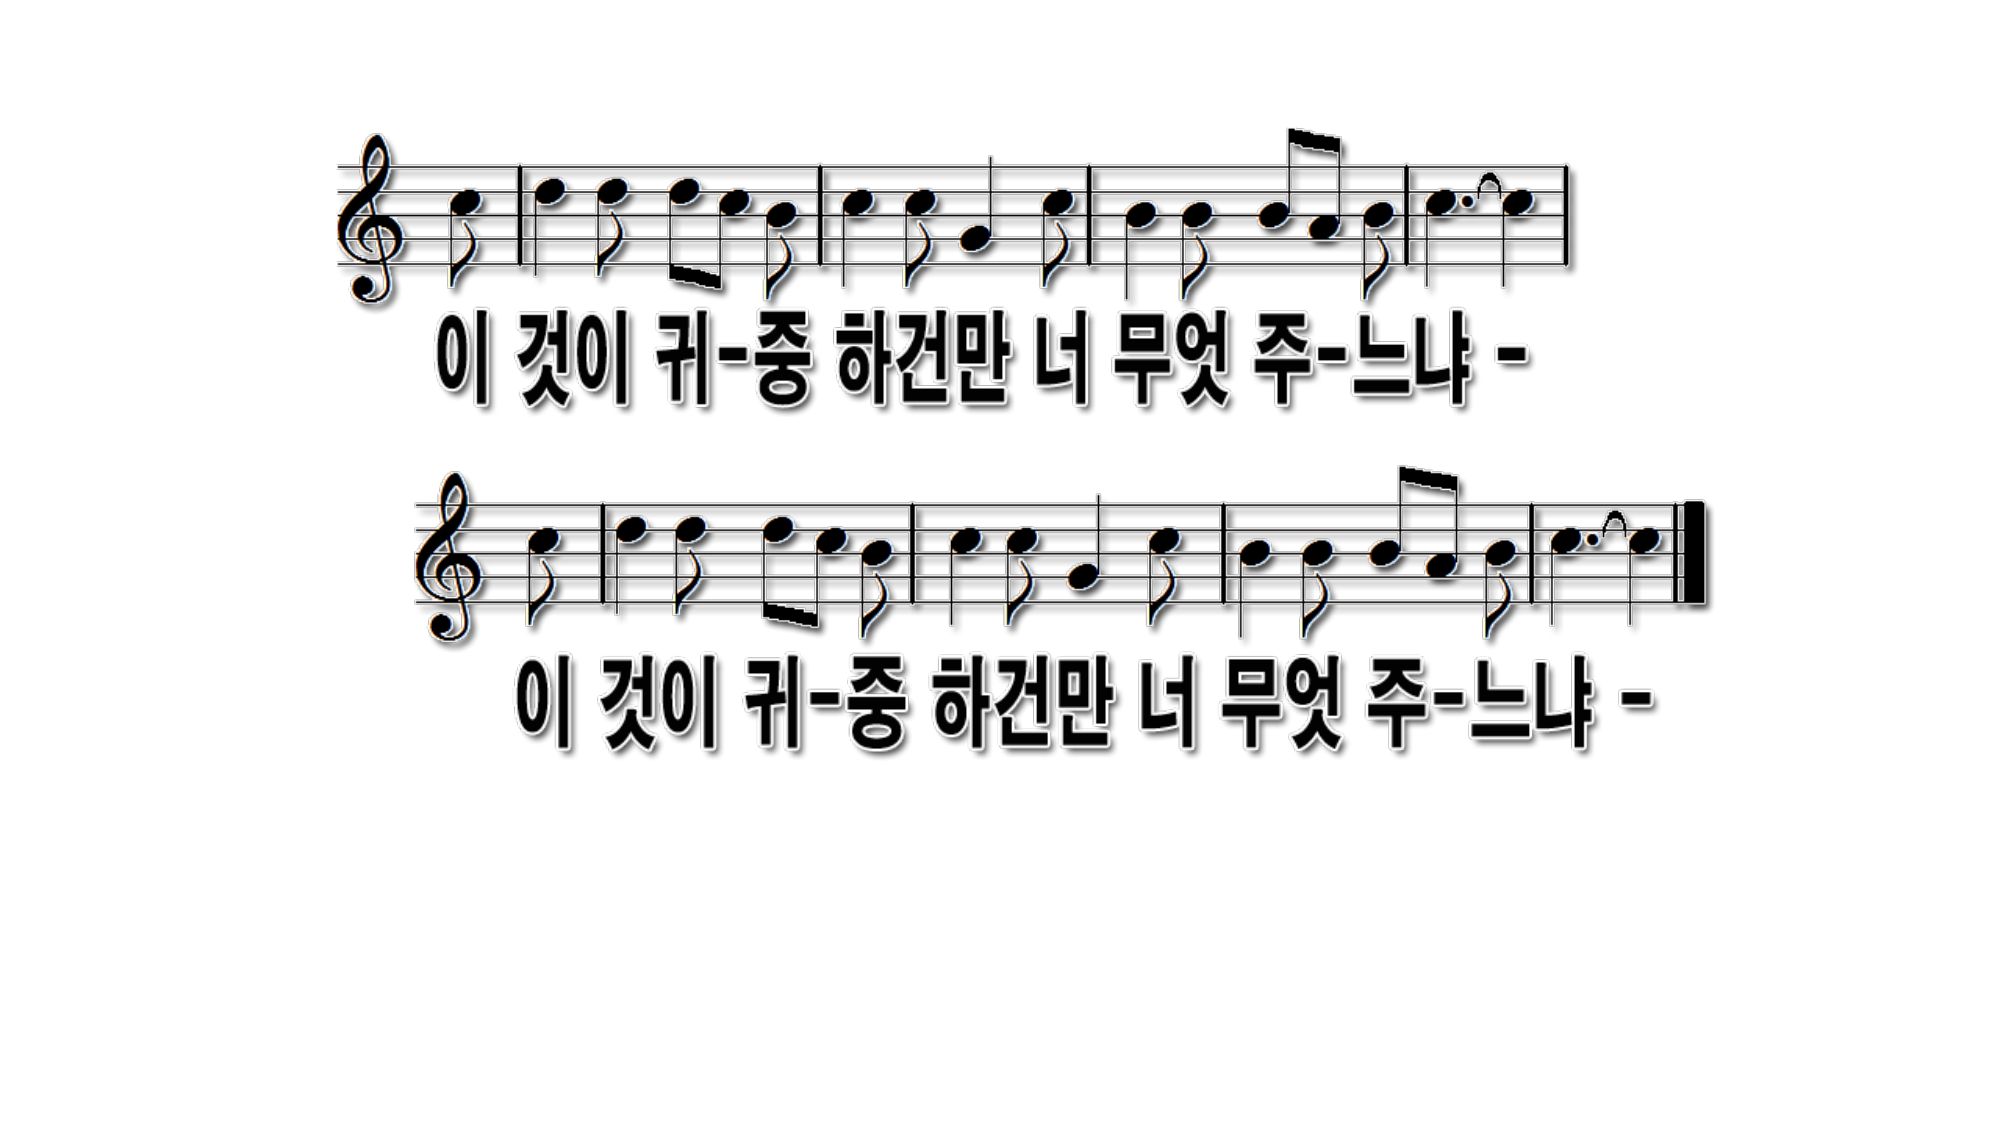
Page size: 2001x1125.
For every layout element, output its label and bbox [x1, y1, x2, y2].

picture [249, 0, 1750, 835]
